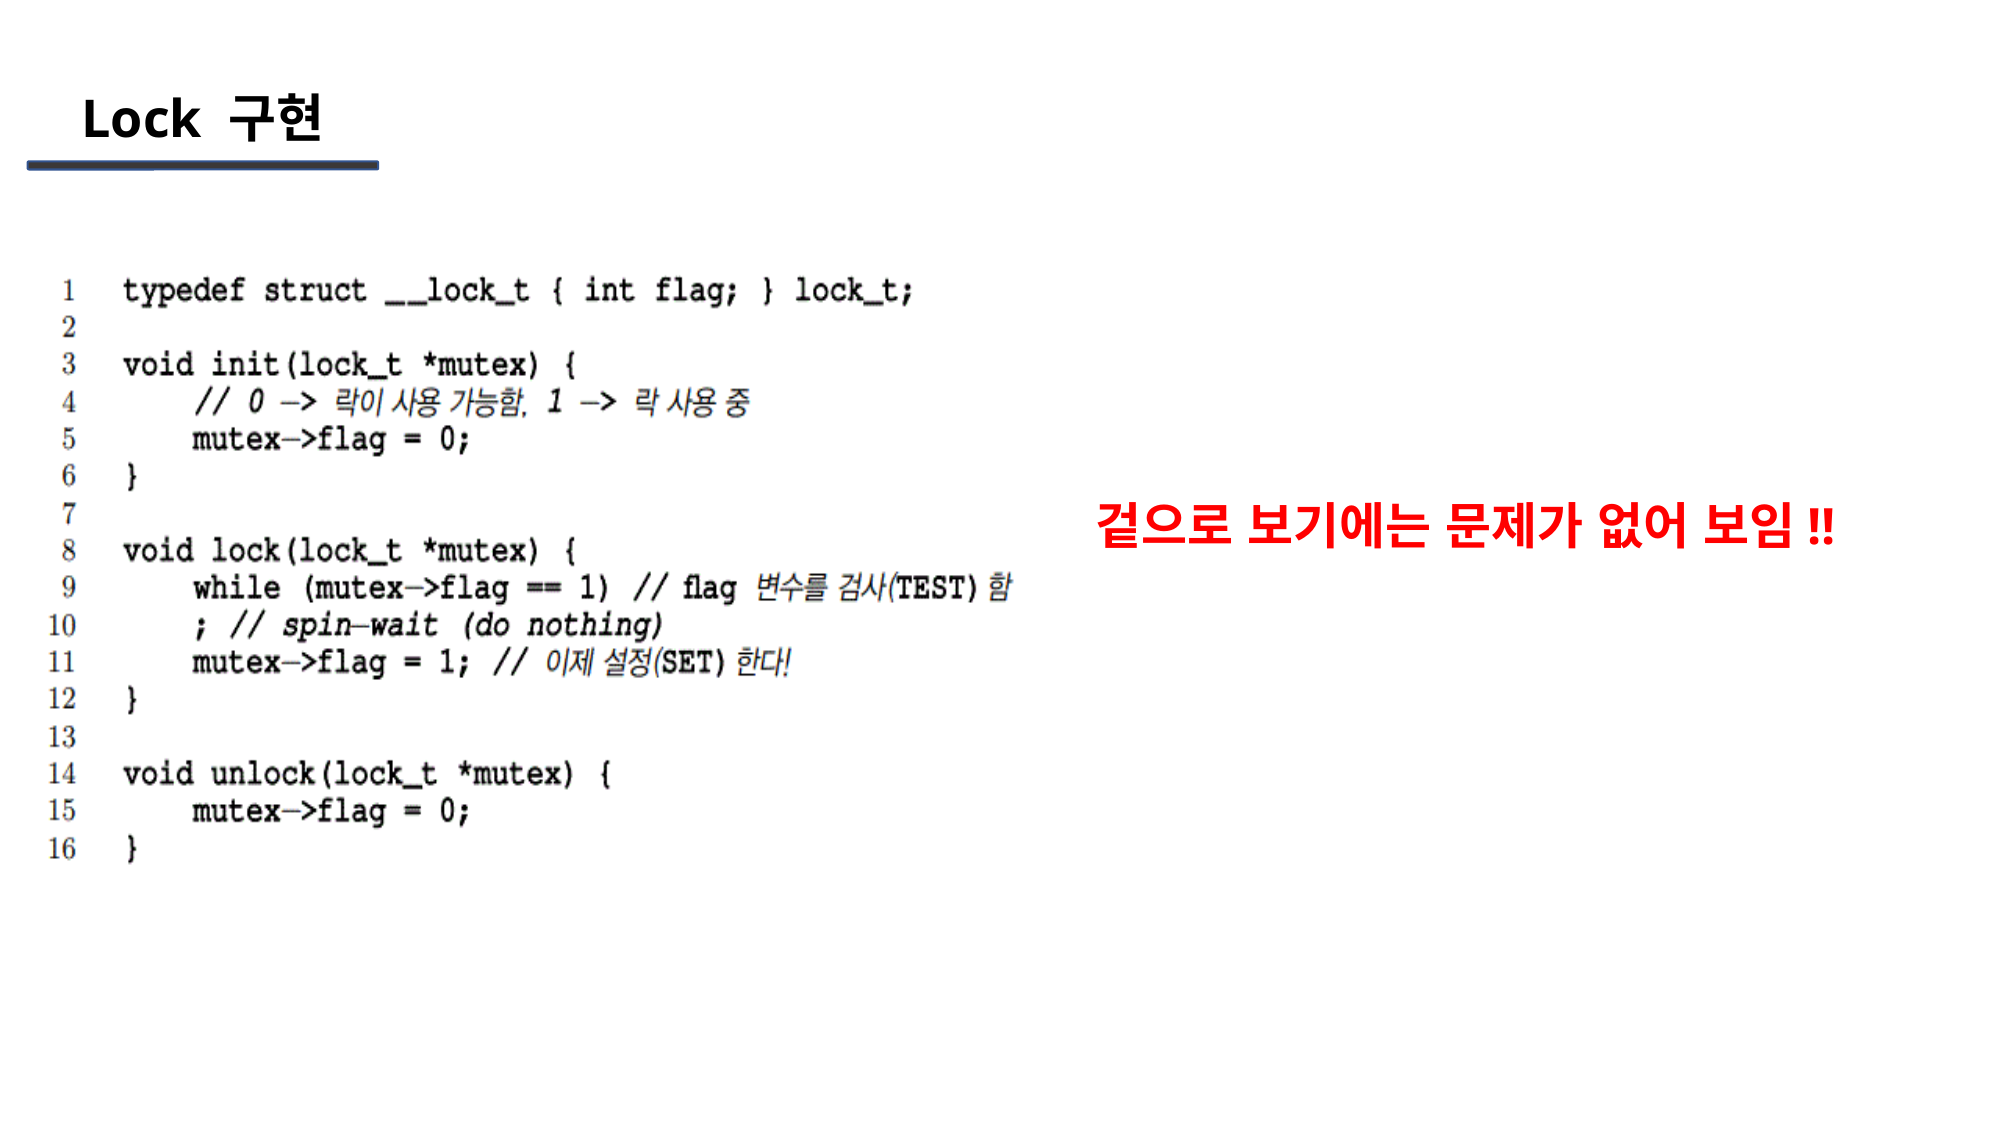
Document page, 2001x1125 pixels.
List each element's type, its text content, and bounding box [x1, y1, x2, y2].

text_box 겉으로 보기에는 문제가 없어 보임!! [1081, 486, 1932, 562]
picture [27, 245, 1081, 882]
text_box Lock 구현 [66, 78, 1500, 156]
text_box [26, 160, 380, 171]
